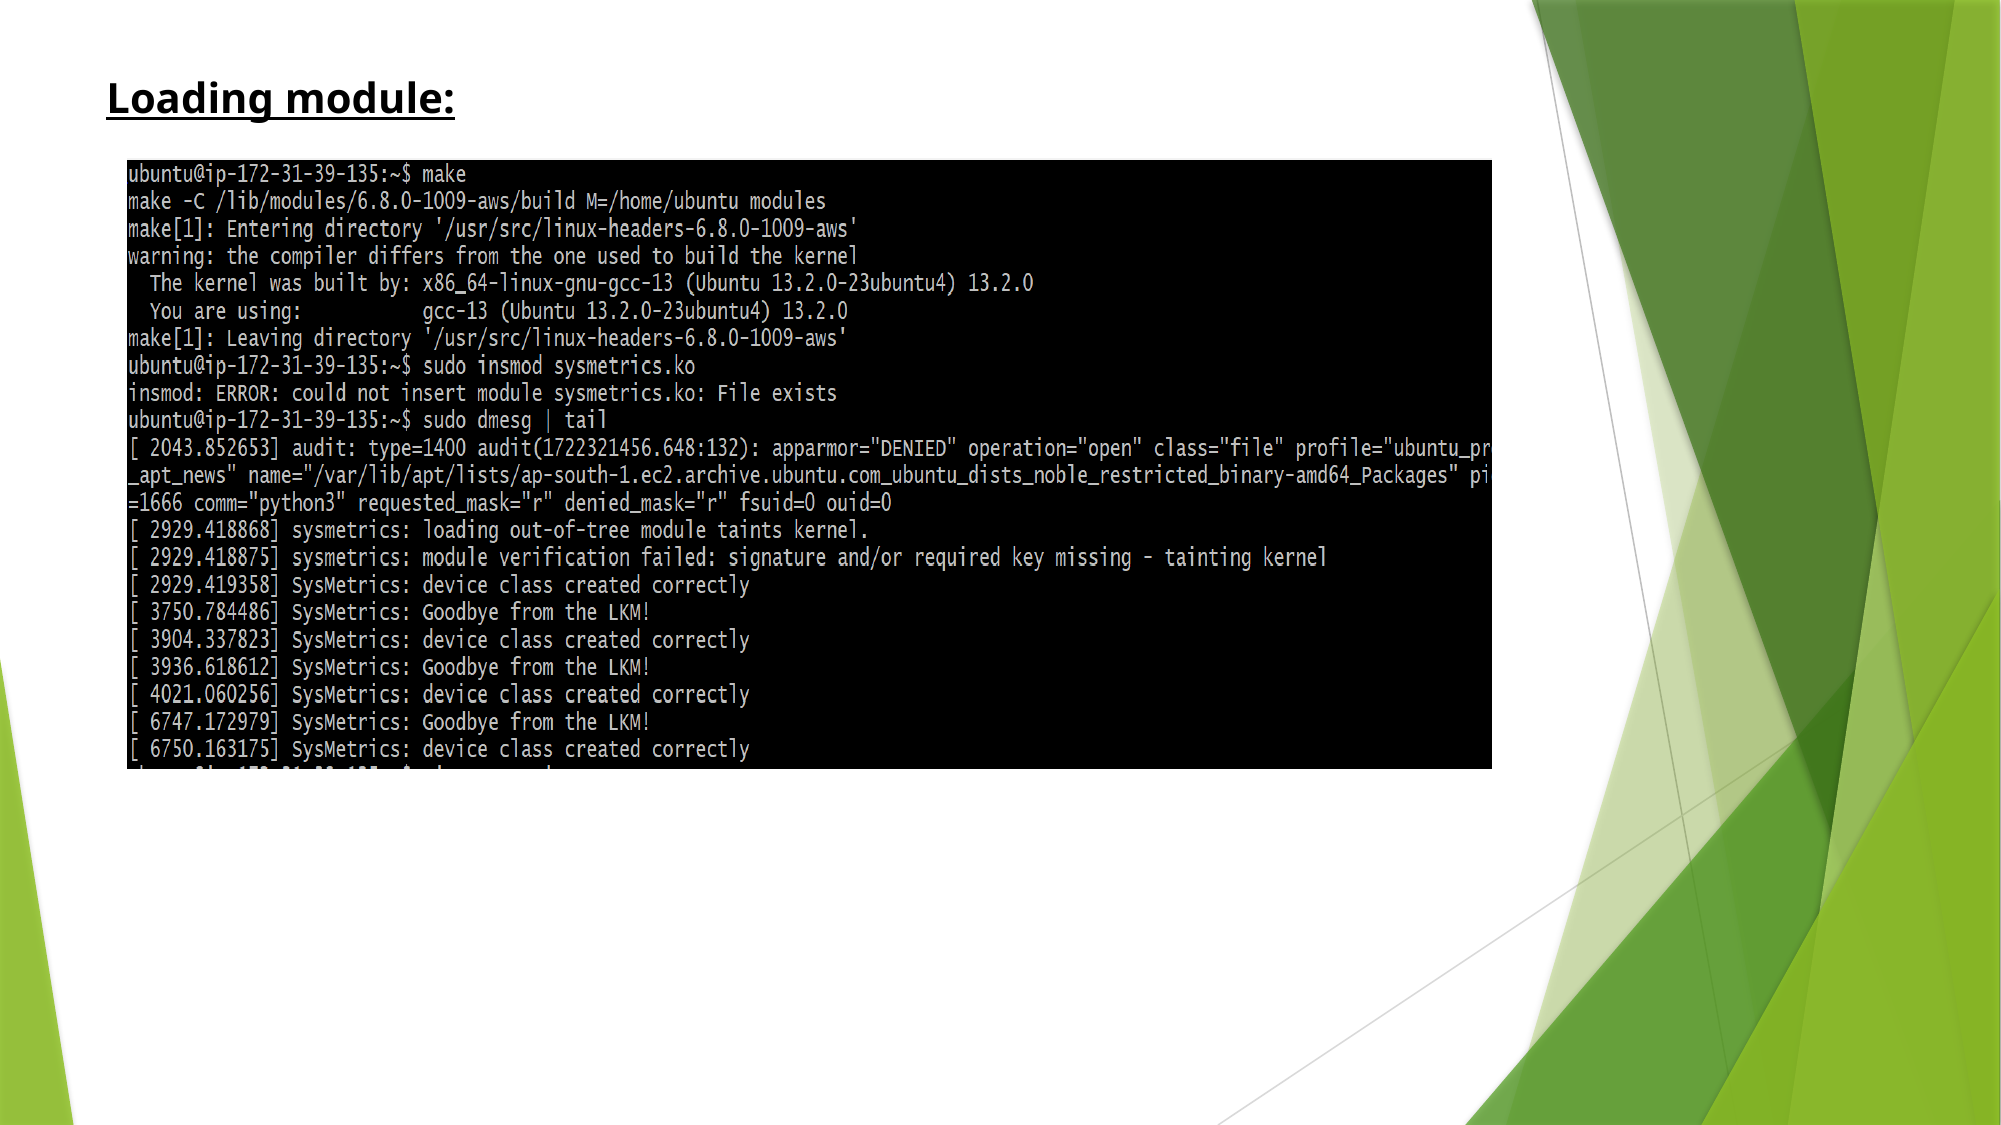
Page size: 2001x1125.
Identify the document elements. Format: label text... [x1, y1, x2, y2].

text_box Loading module: [91, 60, 470, 129]
picture [126, 157, 1492, 769]
